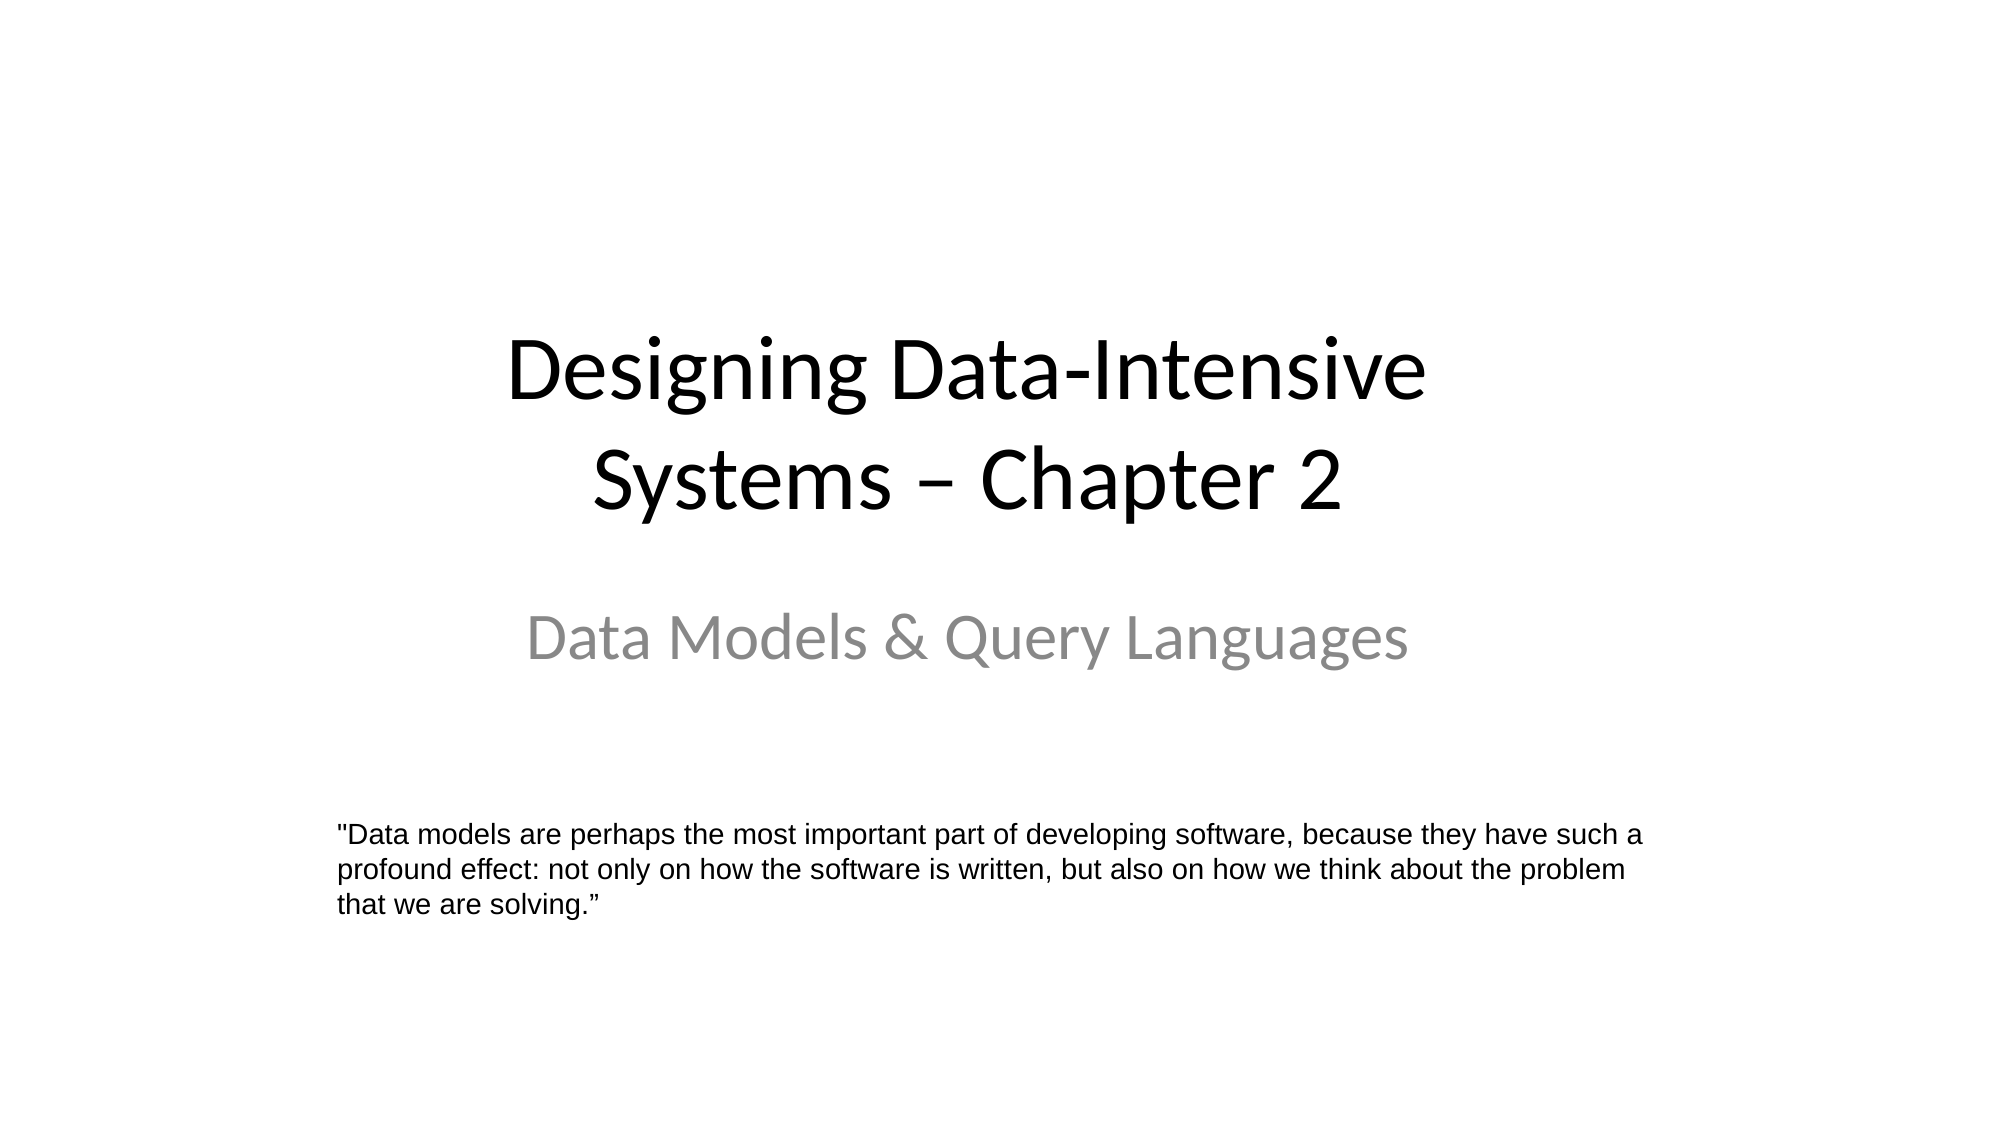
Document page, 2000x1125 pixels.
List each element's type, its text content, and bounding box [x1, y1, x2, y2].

text_box "Data models are perhaps the most important part of developing software, because they have such a profound effect: not only on how the software is written, but also on how we think about the problem that we are solving.” [322, 800, 1678, 935]
subtitle Data Models & Query Languages [443, 584, 1494, 705]
title Designing Data‑Intensive Systems – Chapter 2 [330, 296, 1606, 538]
